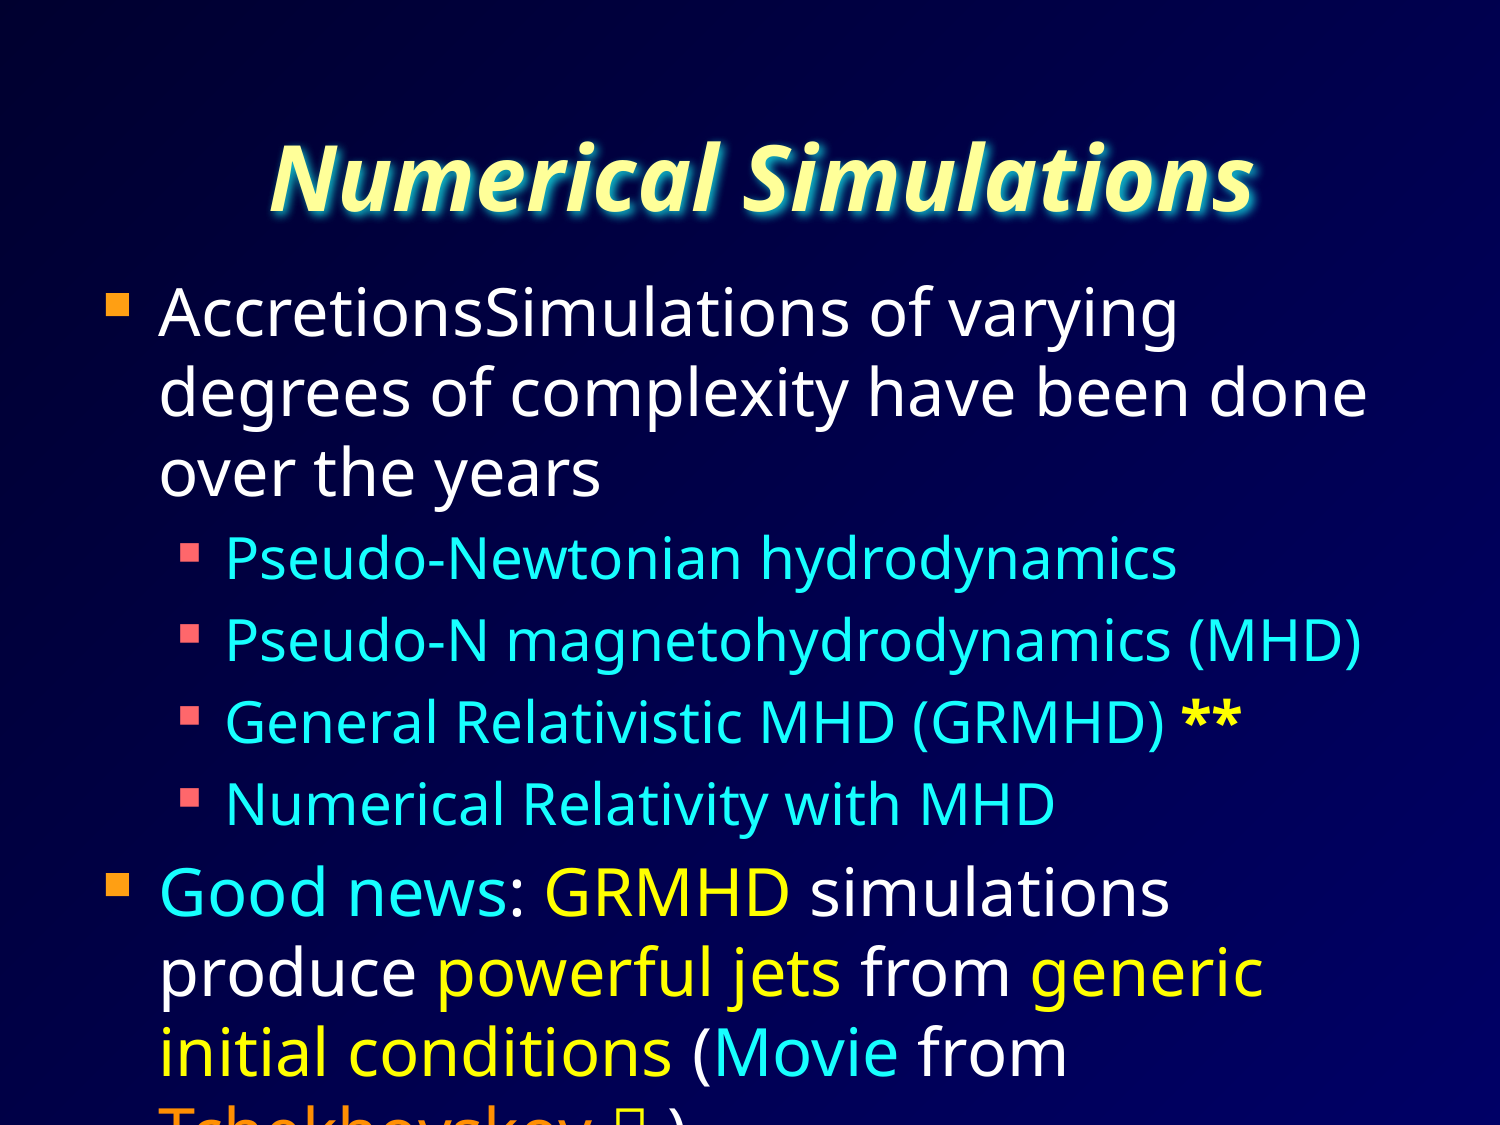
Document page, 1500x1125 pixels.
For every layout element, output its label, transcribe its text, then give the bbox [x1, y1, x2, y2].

picture [116, 55, 1417, 244]
title Numerical Simulations [112, 50, 1413, 238]
list AccretionsSimulations of varying degrees of complexity have been done over the years Pseudo-Newtonian hydrodynamics Pseudo-N magnetohydrodynamics (MHD) General Relativistic MHD (GRMHD) ** Numerical Relativity with MHD Good news: GRMHD simulations produce powerful jets from generic initial conditions (Movie from Tchekhovskoy  ) [87, 262, 1463, 1038]
